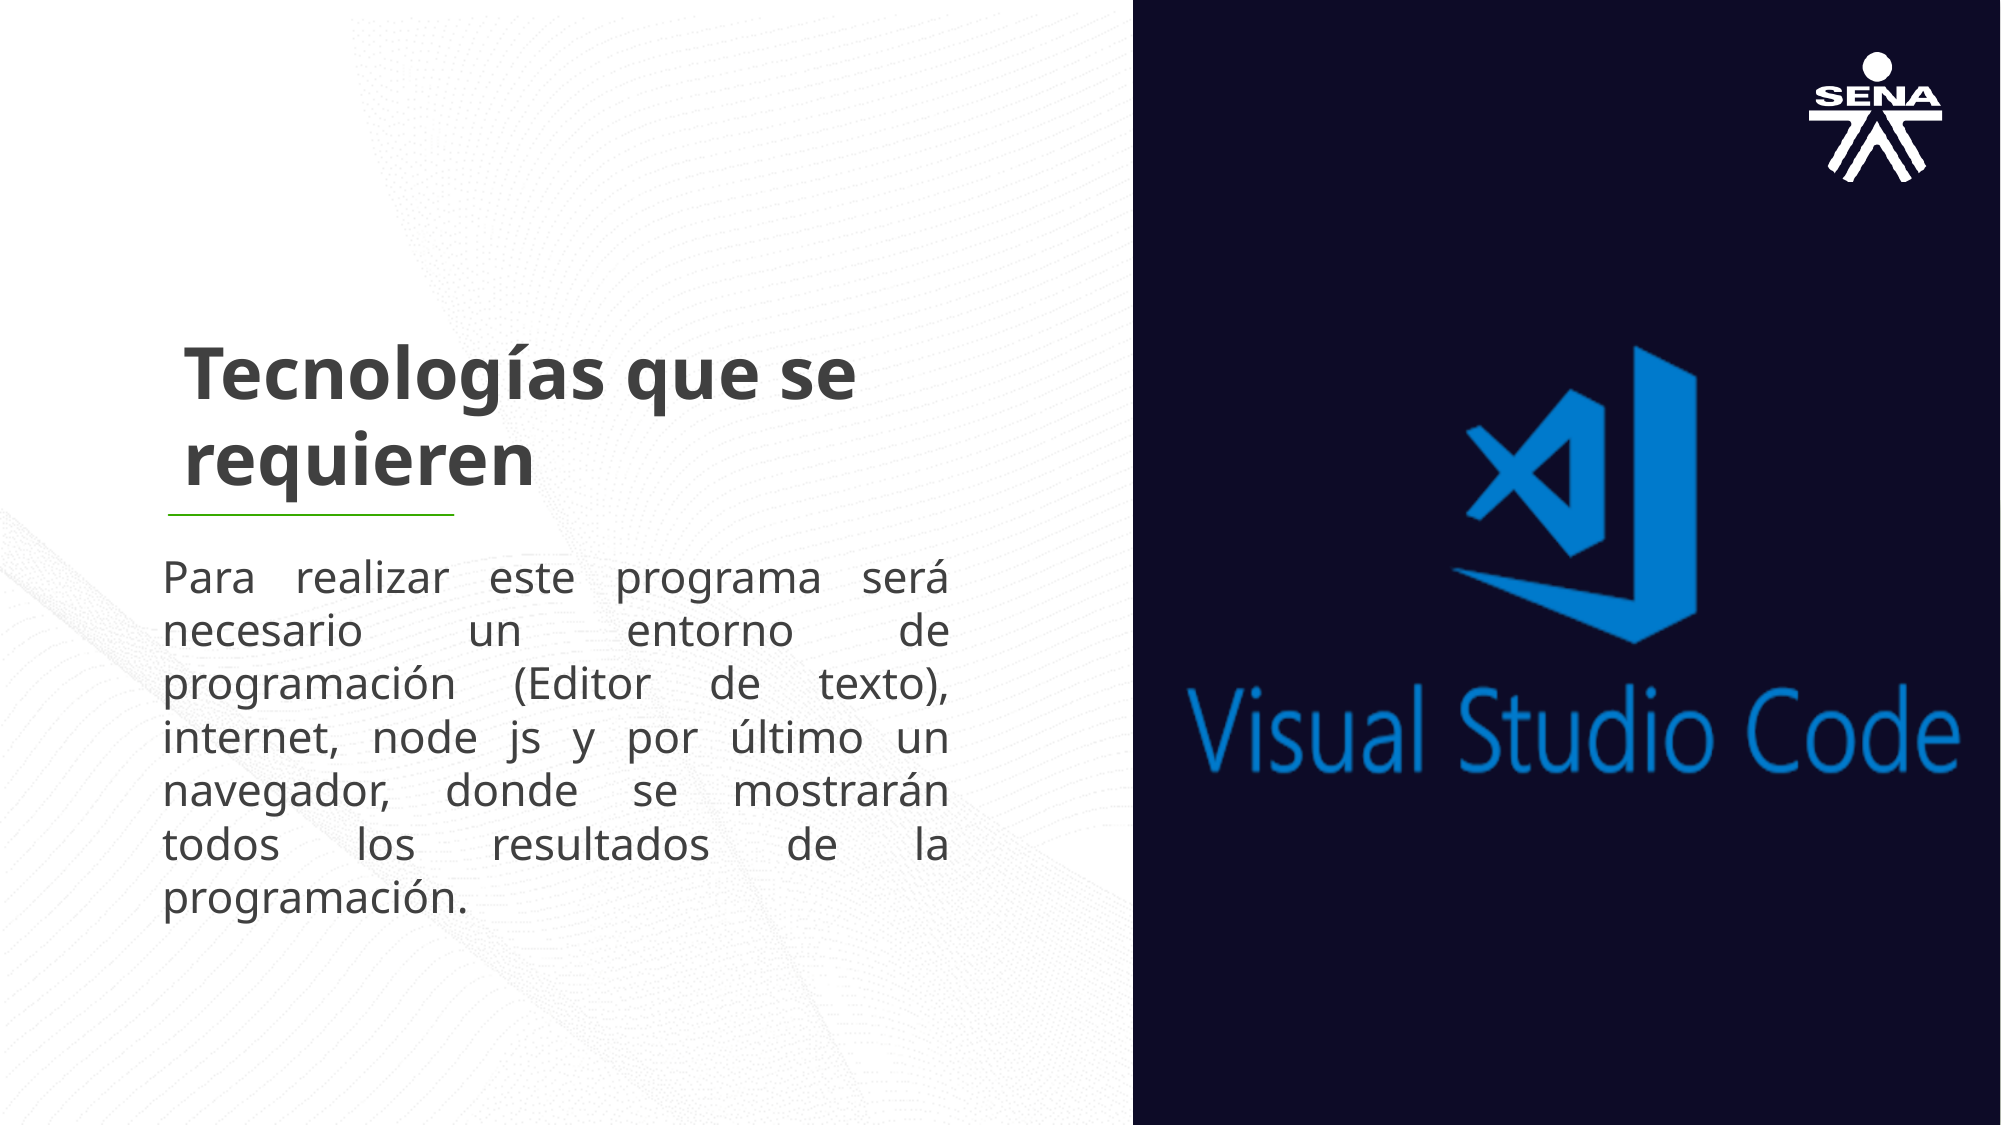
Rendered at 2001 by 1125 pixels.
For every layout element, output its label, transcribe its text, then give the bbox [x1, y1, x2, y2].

text_box Para realizar este programa será necesario un entorno de programación (Editor de texto), internet, node js y por último un navegador, donde se mostrarán todos los resultados de la programación. [147, 541, 967, 930]
picture [0, 0, 2000, 1125]
text_box Tecnologías que se requieren [168, 319, 1084, 595]
